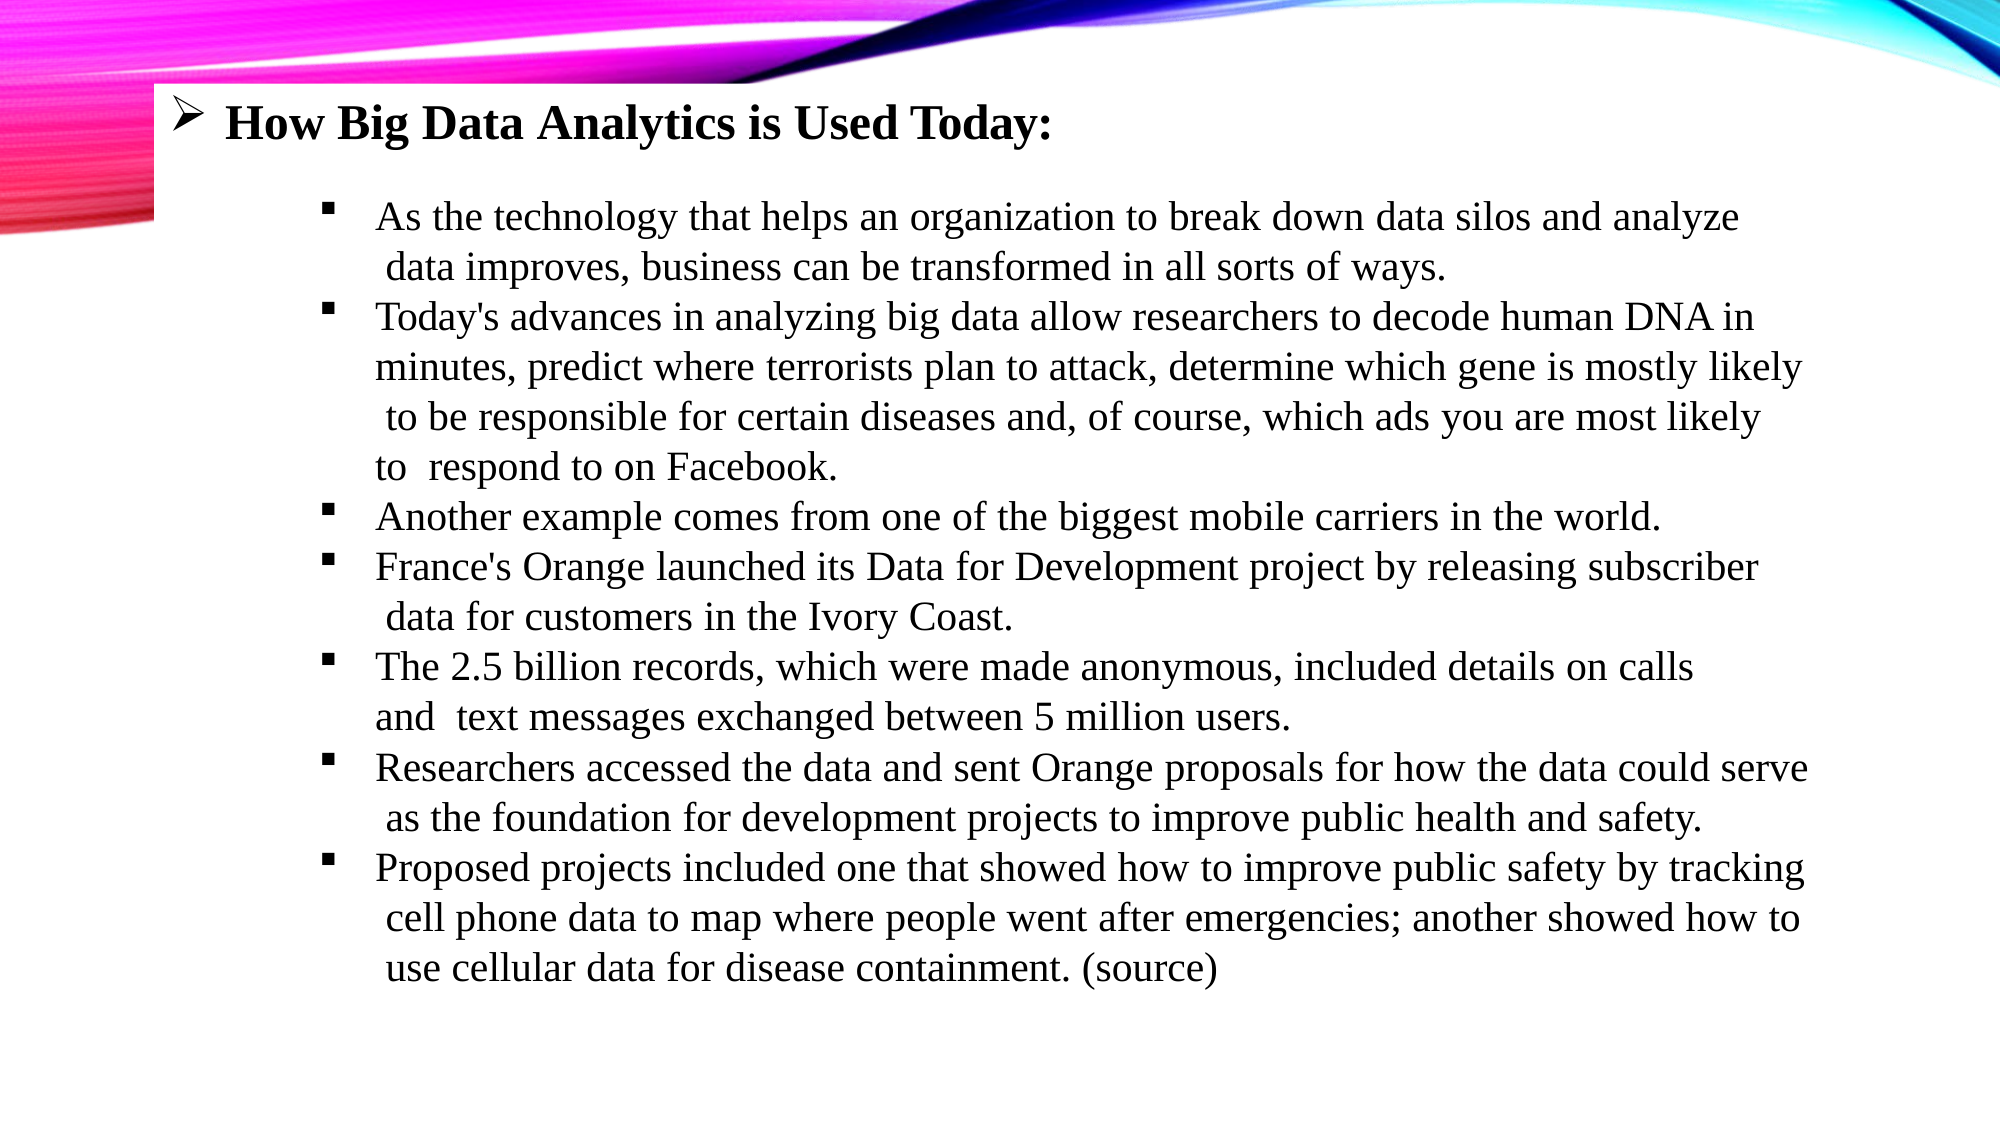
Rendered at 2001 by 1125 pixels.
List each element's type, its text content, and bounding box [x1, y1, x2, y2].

picture [0, 0, 2000, 237]
text_box How Big Data Analytics is Used Today: As the technology that helps an organization to break down data silos and analyze data improves, business can be transformed in all sorts of ways. Today's advances in analyzing big data allow researchers to decode human DNA in minutes, predict where terrorists plan to attack, determine which gene is mostly likely to be responsible for certain diseases and, of course, which ads you are most likely to respond to on Facebook. Another example comes from one of the biggest mobile carriers in the world. France's Orange launched its Data for Development project by releasing subscriber data for customers in the Ivory Coast. The 2.5 billion records, which were made anonymous, included details on calls and text messages exchanged between 5 million users. Researchers accessed the data and sent Orange proposals for how the data could serve as the foundation for development projects to improve public health and safety. Proposed projects included one that showed how to improve public safety by tracking cell phone data to map where people went after emergencies; another showed how to use cellular data for disease containment. (source) [166, 87, 1810, 990]
text_box [154, 83, 1825, 1008]
